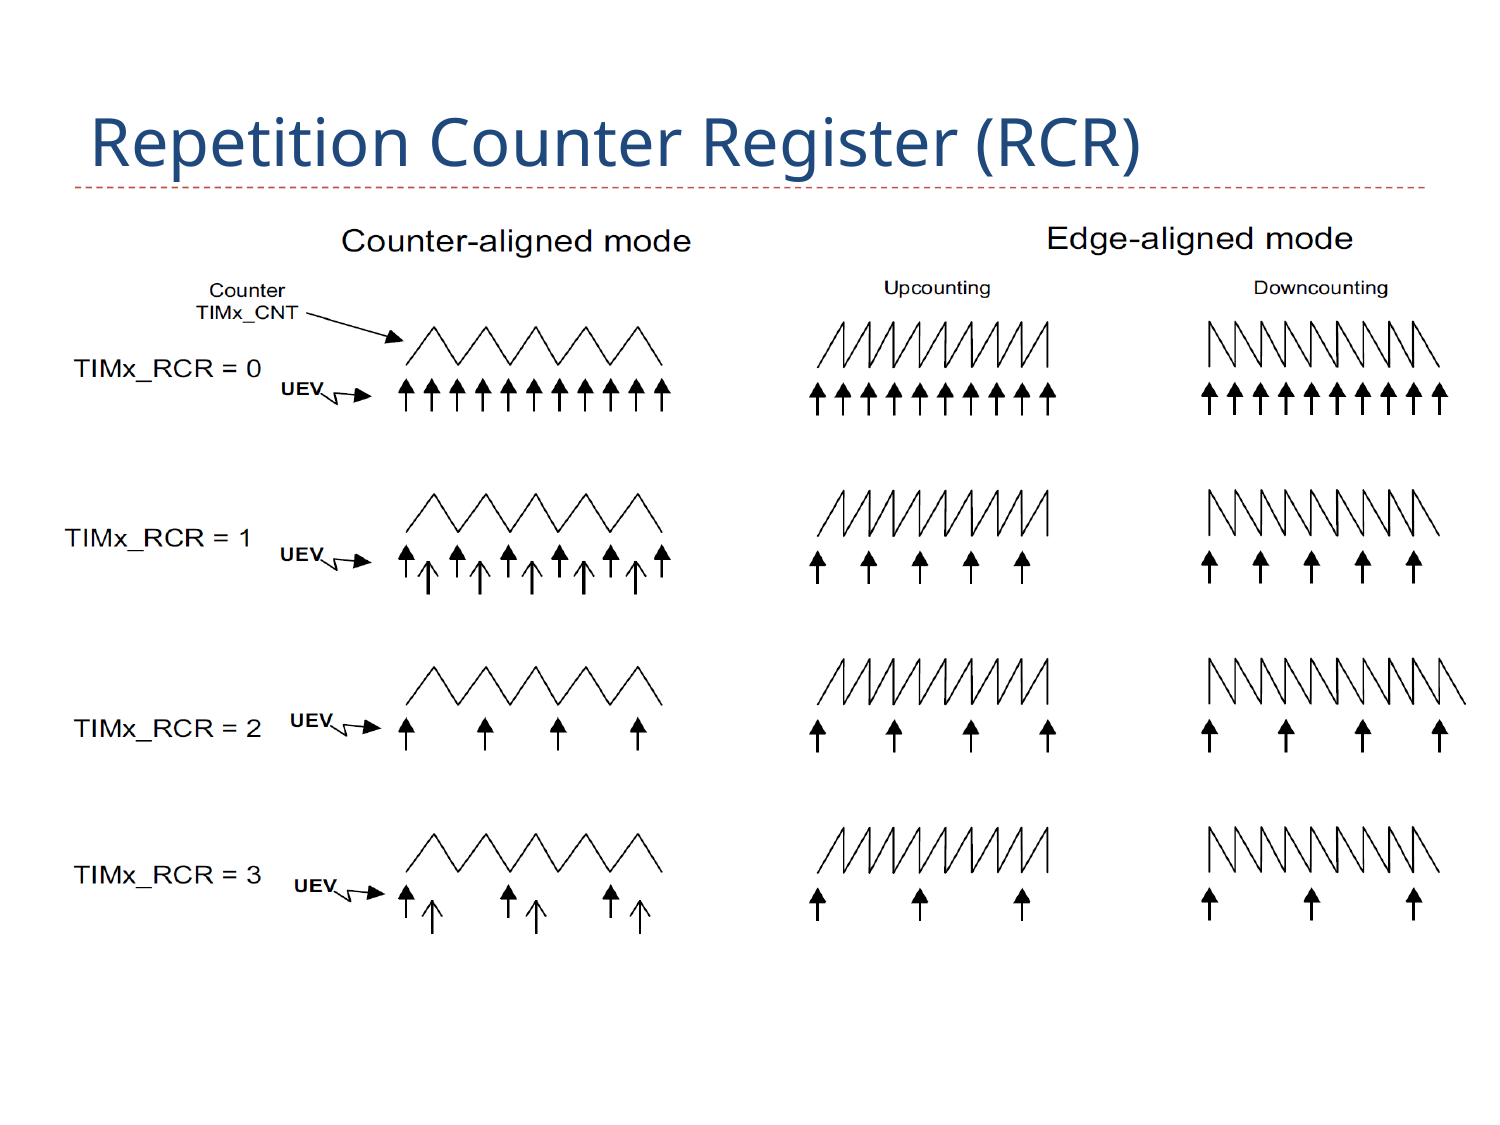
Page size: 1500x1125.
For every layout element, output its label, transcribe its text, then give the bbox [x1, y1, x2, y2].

picture [0, 212, 1500, 1125]
title Repetition Counter Register (RCR) [75, 24, 1425, 188]
